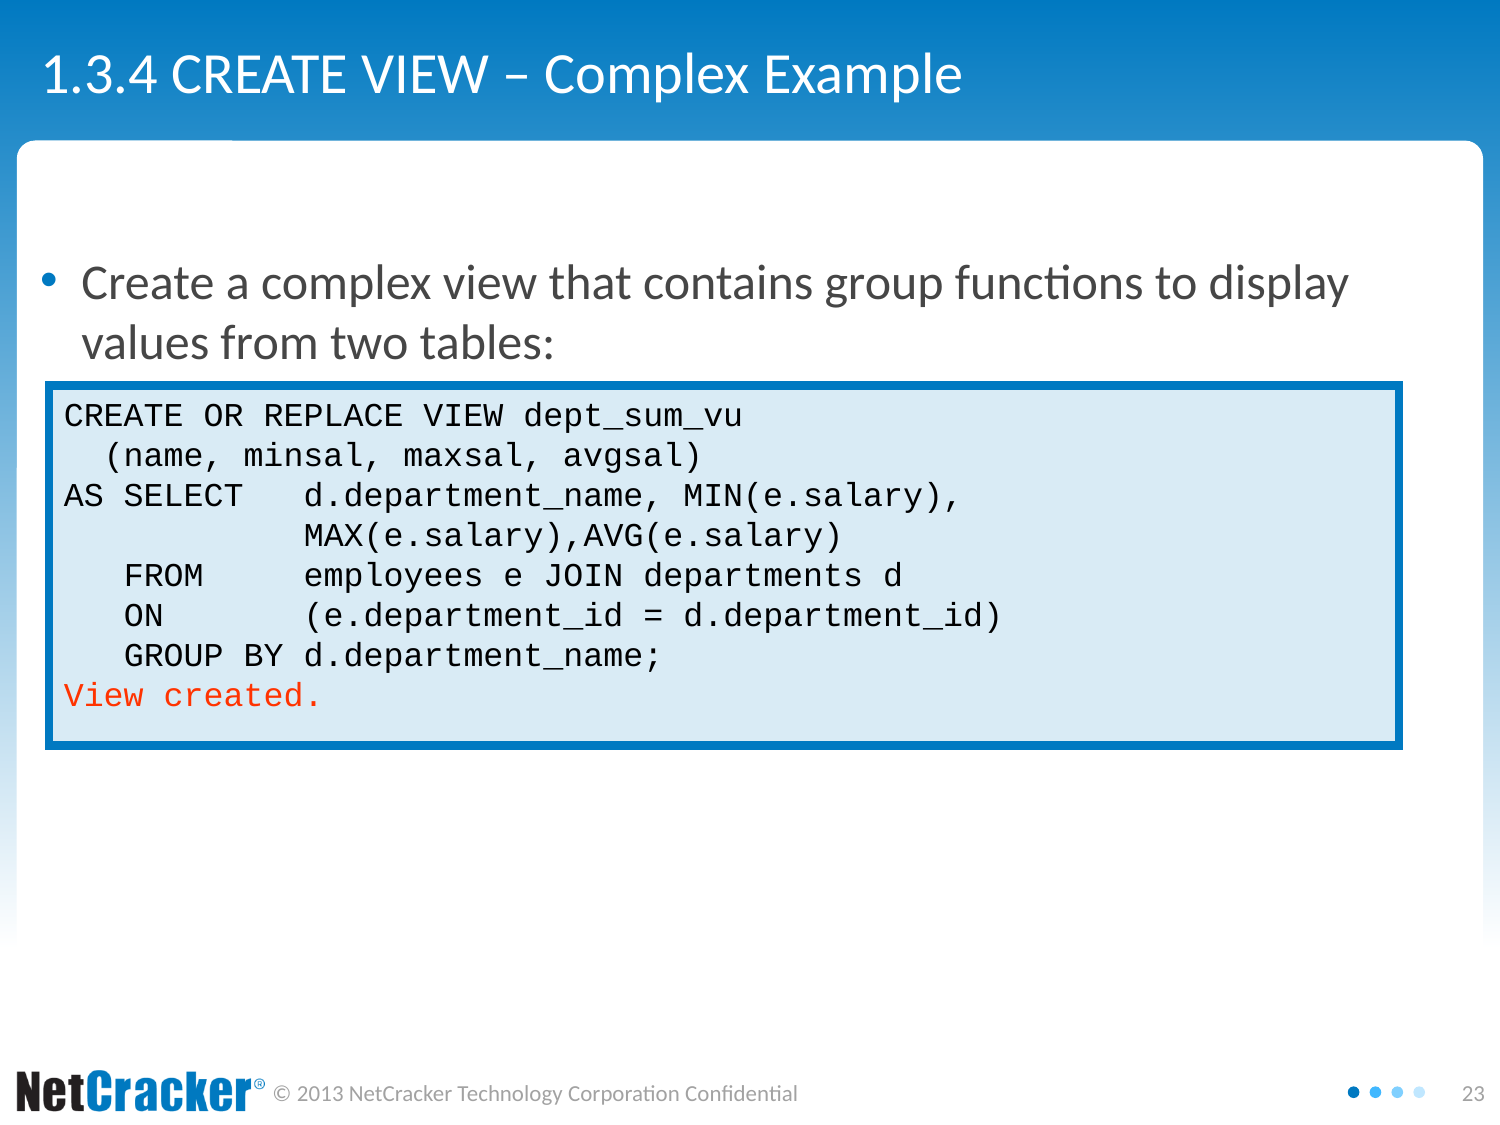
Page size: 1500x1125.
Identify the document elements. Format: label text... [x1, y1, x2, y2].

picture [5, 1062, 272, 1122]
list Create a complex view that contains group functions to display values from two tables: [16, 140, 1482, 1043]
text_box CREATE OR REPLACE VIEW dept_sum_vu (name, minsal, maxsal, avgsal) AS SELECT d.department_name, MIN(e.salary), MAX(e.salary),AVG(e.salary) FROM employees e JOIN departments d ON (e.department_id = d.department_id) GROUP BY d.department_name; View created. [49, 385, 1400, 746]
title 1.3.4 CREATE VIEW – Complex Example [16, 0, 1483, 141]
